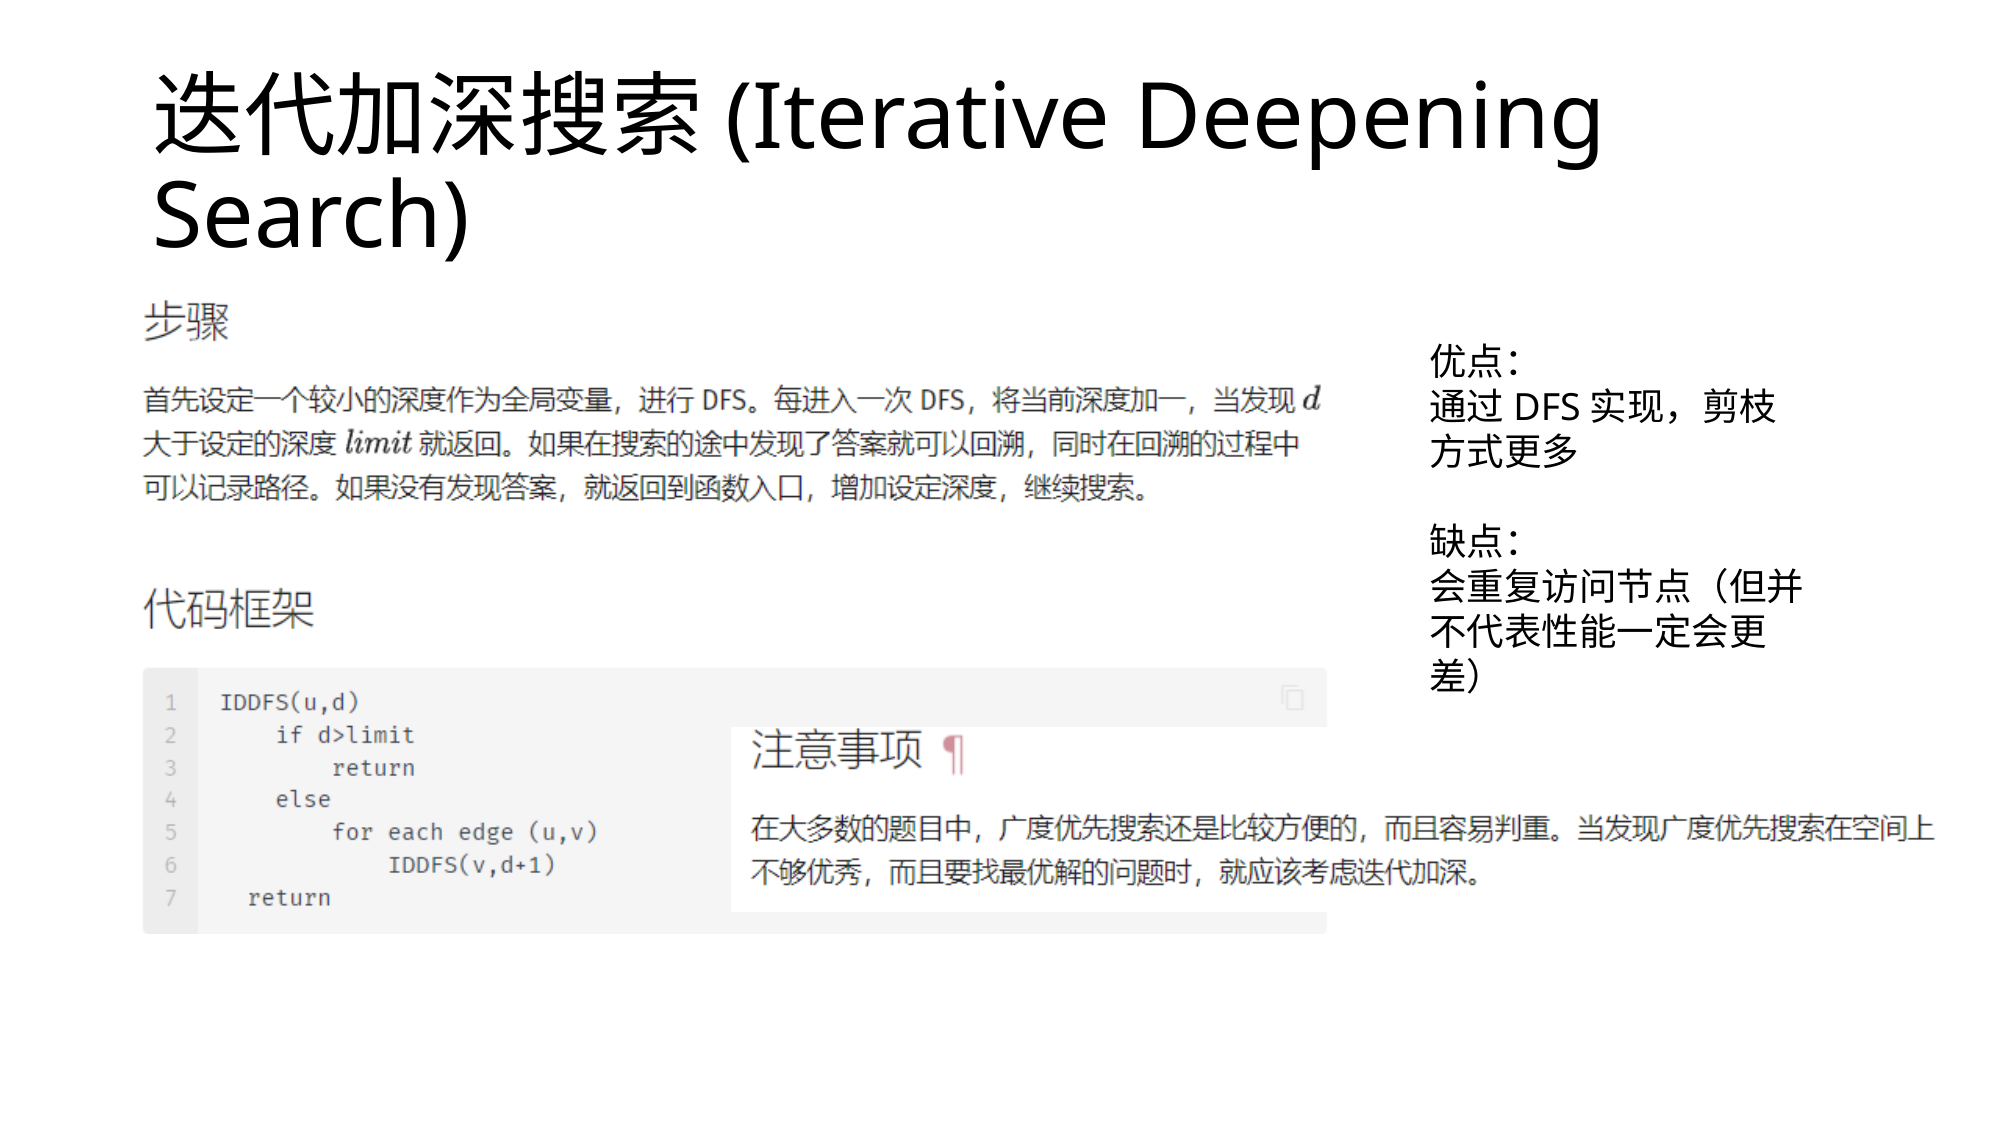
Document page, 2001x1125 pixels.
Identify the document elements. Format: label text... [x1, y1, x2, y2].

picture [137, 299, 1938, 934]
text_box 优点： 通过DFS实现，剪枝方式更多 缺点： 会重复访问节点（但并不代表性能一定会更差） [1414, 330, 1825, 705]
title 迭代加深搜索(Iterative Deepening Search) [137, 59, 1863, 278]
